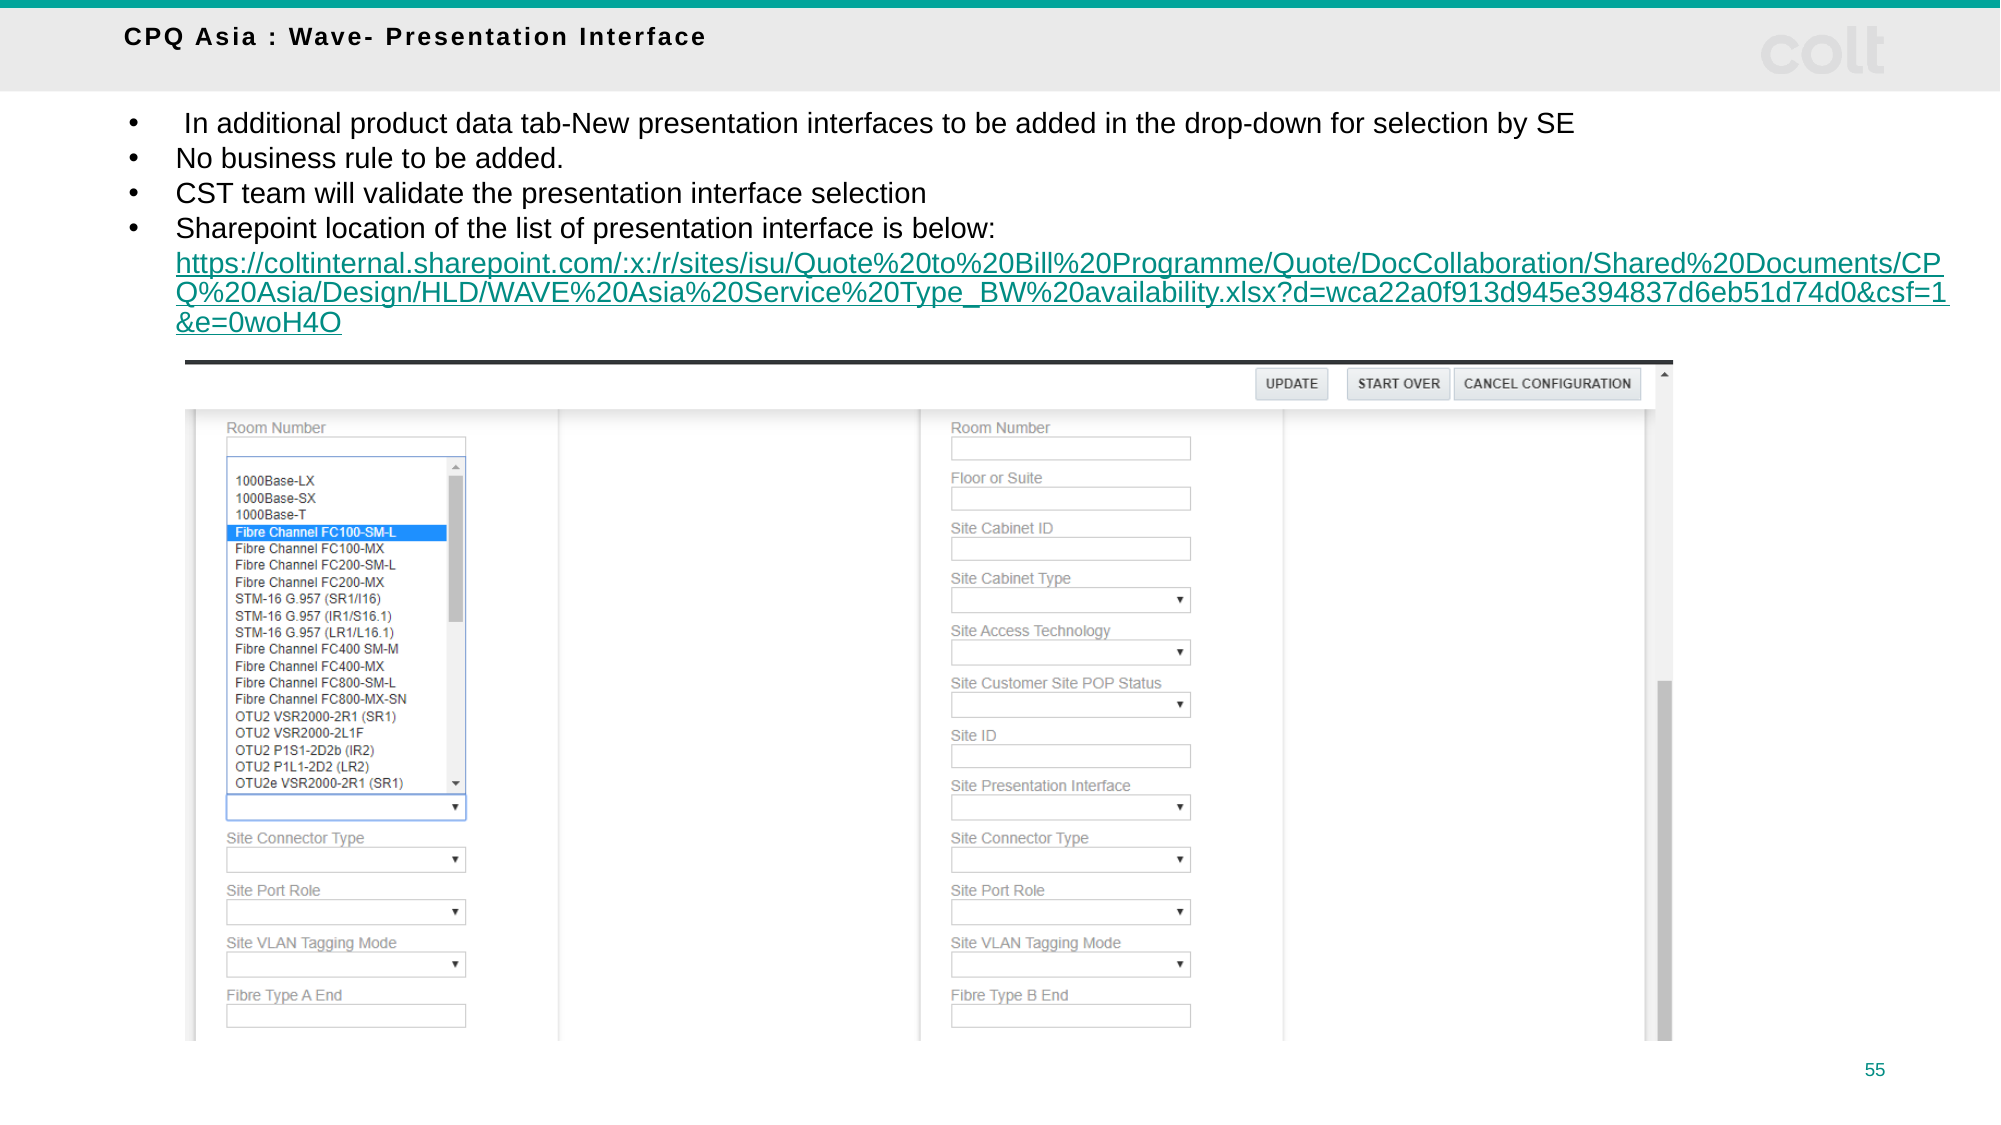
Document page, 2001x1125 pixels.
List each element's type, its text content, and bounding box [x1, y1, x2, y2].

slide_number 55 [1821, 1059, 1886, 1080]
title CPQ Asia : Wave- Presentation Interface [0, 8, 2000, 92]
picture [184, 360, 1674, 1041]
text_box In additional product data tab-New presentation interfaces to be added in the drop-down for selection by SE No business rule to be added. CST team will validate the presentation interface selection Sharepoint location of the list of presentation interface is below: https://coltinternal.sharepoint.com/:x:/r/sites/isu/Quote%20to%20Bill%20Programme/Quote/DocCollaboration/Shared%20Documents/CPQ%20Asia/Design/HLD/WAVE%20Asia%20Service%20Type_BW%20availability.xlsx?d=wca22a0f913d945e394837d6eb51d74d0&csf=1&e=0woH4O [113, 97, 1971, 357]
